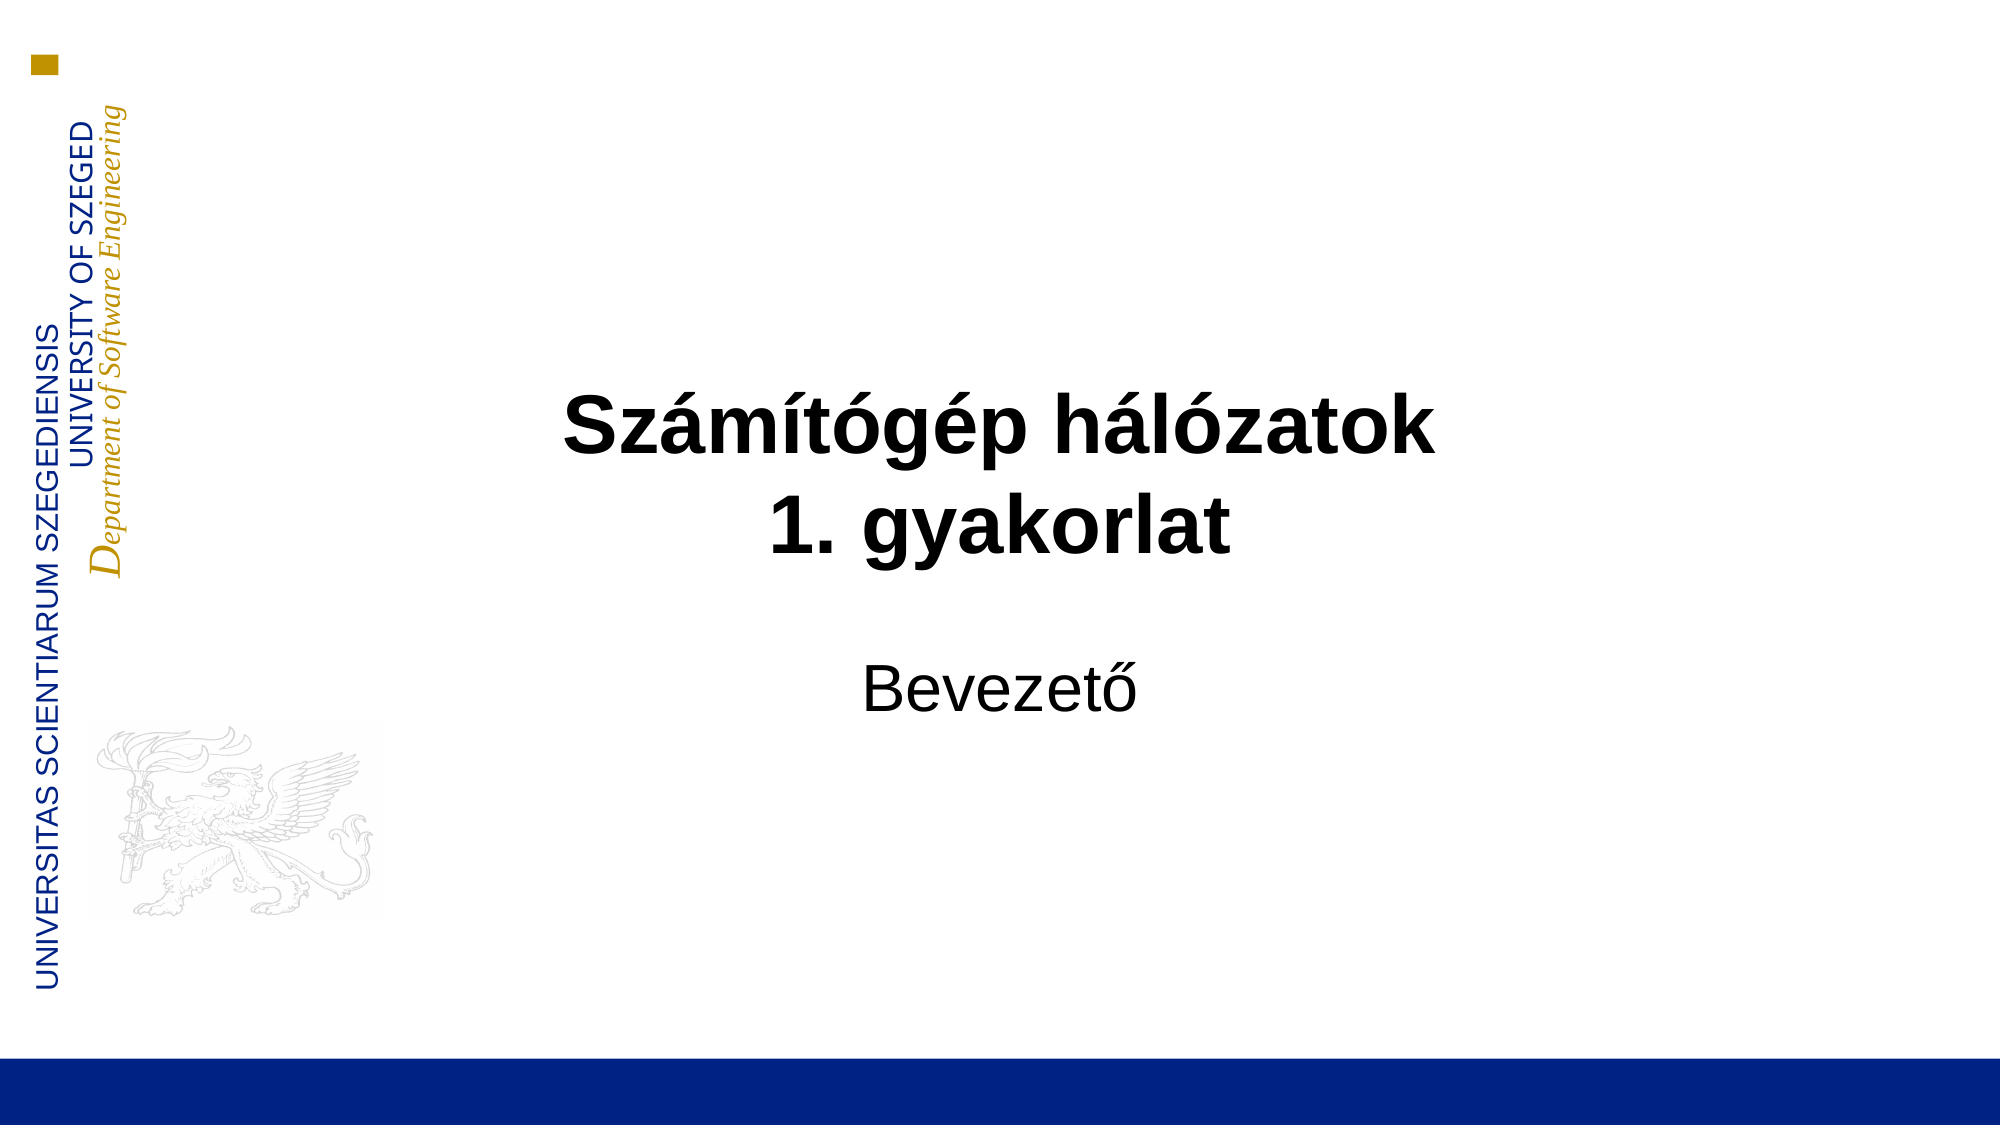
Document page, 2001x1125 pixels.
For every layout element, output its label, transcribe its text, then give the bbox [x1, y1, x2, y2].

text_box Bevezető [300, 637, 1700, 925]
text_box Számítógép hálózatok 1. gyakorlat [150, 349, 1850, 591]
